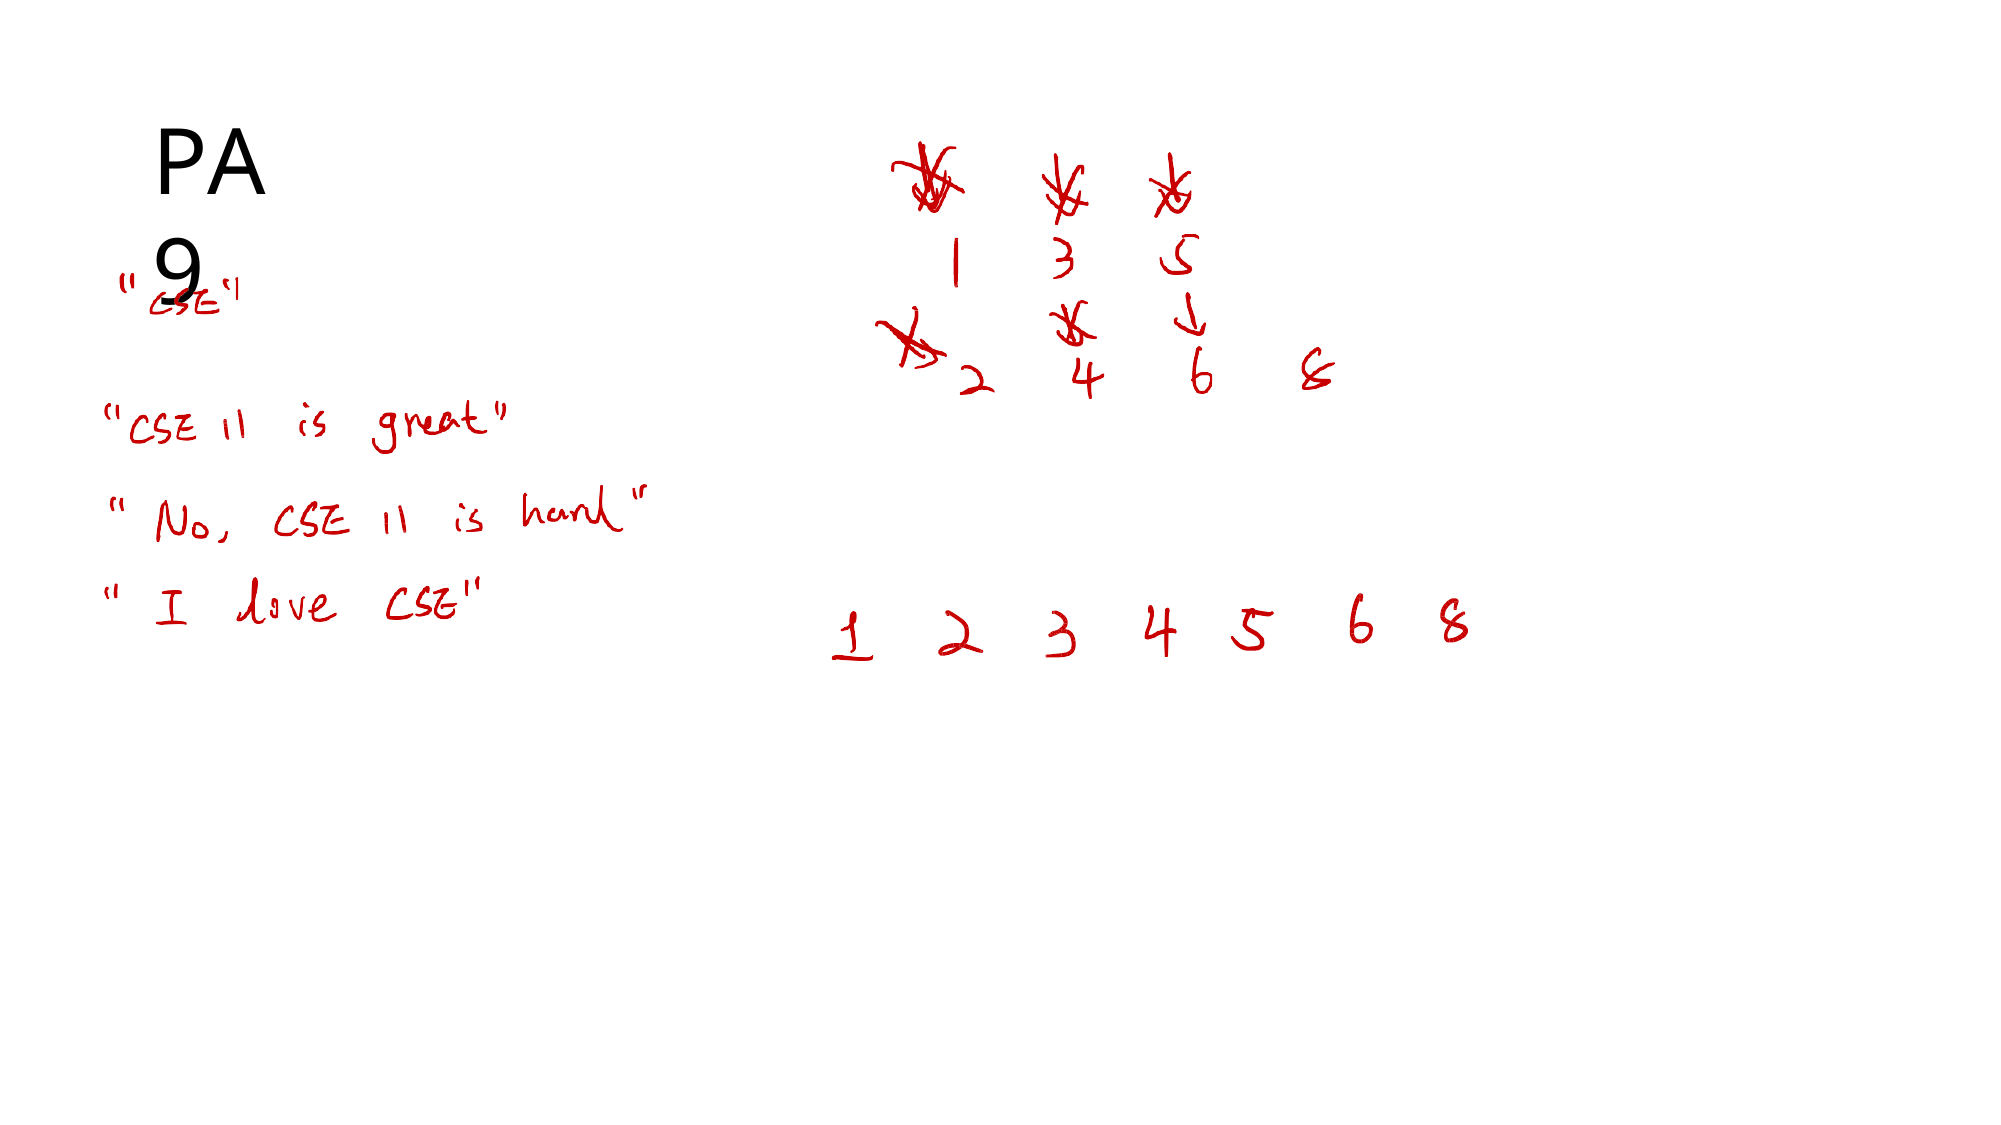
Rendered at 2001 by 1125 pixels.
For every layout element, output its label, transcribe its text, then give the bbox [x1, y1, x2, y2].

text_box [384, 512, 389, 535]
text_box [875, 306, 947, 370]
text_box [1045, 610, 1076, 658]
text_box [236, 577, 279, 624]
text_box [1173, 292, 1213, 394]
text_box [129, 273, 135, 289]
text_box [1349, 593, 1373, 644]
text_box [113, 583, 118, 599]
text_box [386, 576, 480, 620]
text_box [953, 237, 959, 288]
text_box [119, 497, 124, 512]
text_box [1148, 152, 1192, 219]
text_box [104, 586, 110, 600]
text_box [1301, 347, 1335, 390]
text_box [891, 141, 965, 213]
text_box [1041, 153, 1089, 225]
text_box [938, 610, 984, 656]
text_box [104, 403, 197, 444]
text_box [1230, 608, 1274, 651]
text_box [149, 277, 239, 315]
text_box [274, 501, 350, 537]
text_box [109, 496, 116, 512]
text_box [522, 484, 647, 532]
text_box [1144, 605, 1177, 657]
text_box PA9 [150, 100, 293, 323]
text_box [372, 400, 506, 454]
text_box [299, 402, 326, 437]
text_box [455, 503, 483, 532]
text_box [398, 505, 407, 533]
text_box [119, 272, 127, 294]
text_box [1440, 598, 1468, 643]
text_box [1049, 300, 1105, 399]
text_box [831, 611, 874, 661]
text_box [156, 500, 228, 543]
text_box [223, 419, 230, 440]
text_box [289, 594, 337, 622]
text_box [156, 590, 187, 625]
text_box [959, 365, 995, 395]
text_box [1053, 237, 1074, 279]
text_box [237, 409, 245, 438]
text_box [1159, 234, 1200, 275]
